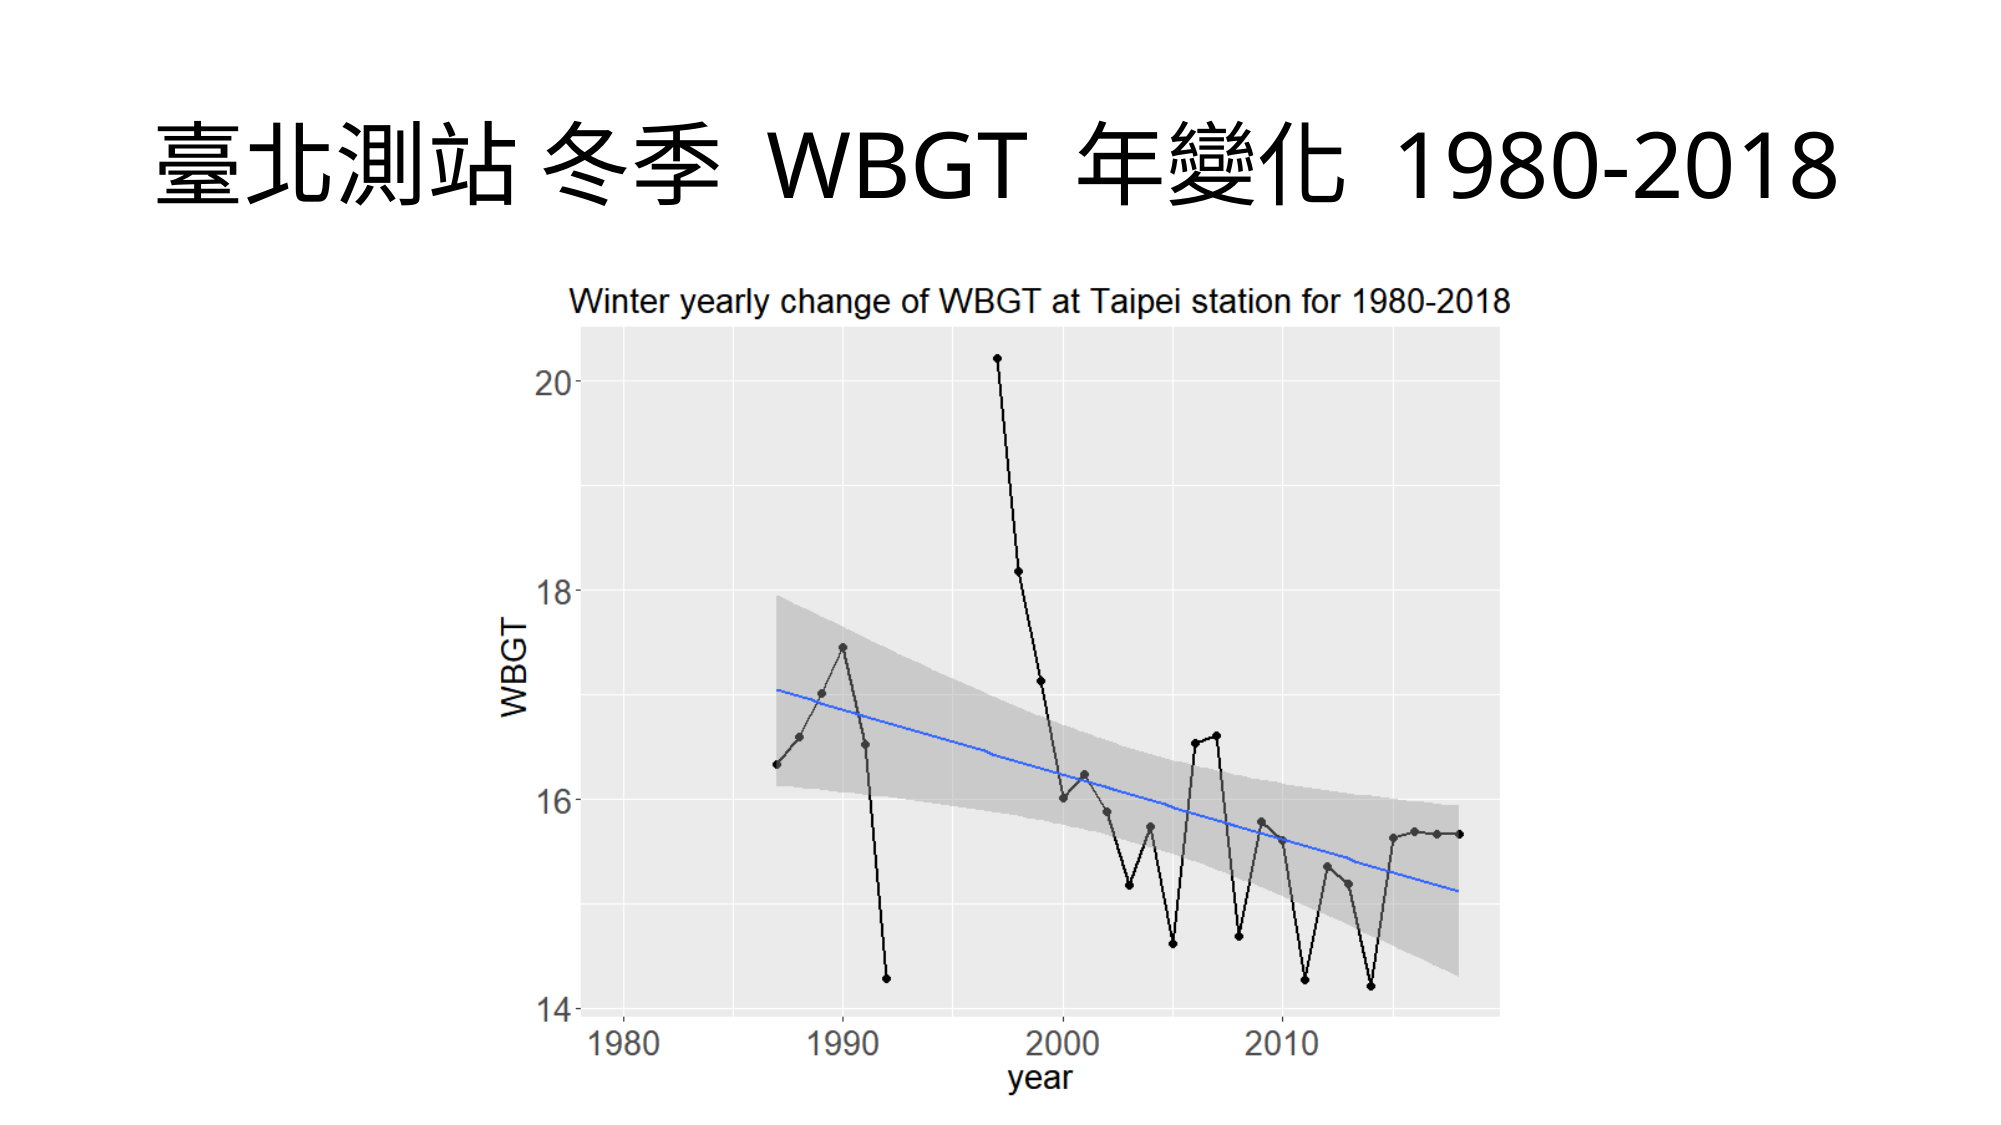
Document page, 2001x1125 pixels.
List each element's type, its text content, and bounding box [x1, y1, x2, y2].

picture [490, 277, 1510, 1105]
title 臺北測站 冬季 WBGT 年變化 1980-2018 [137, 59, 1863, 278]
